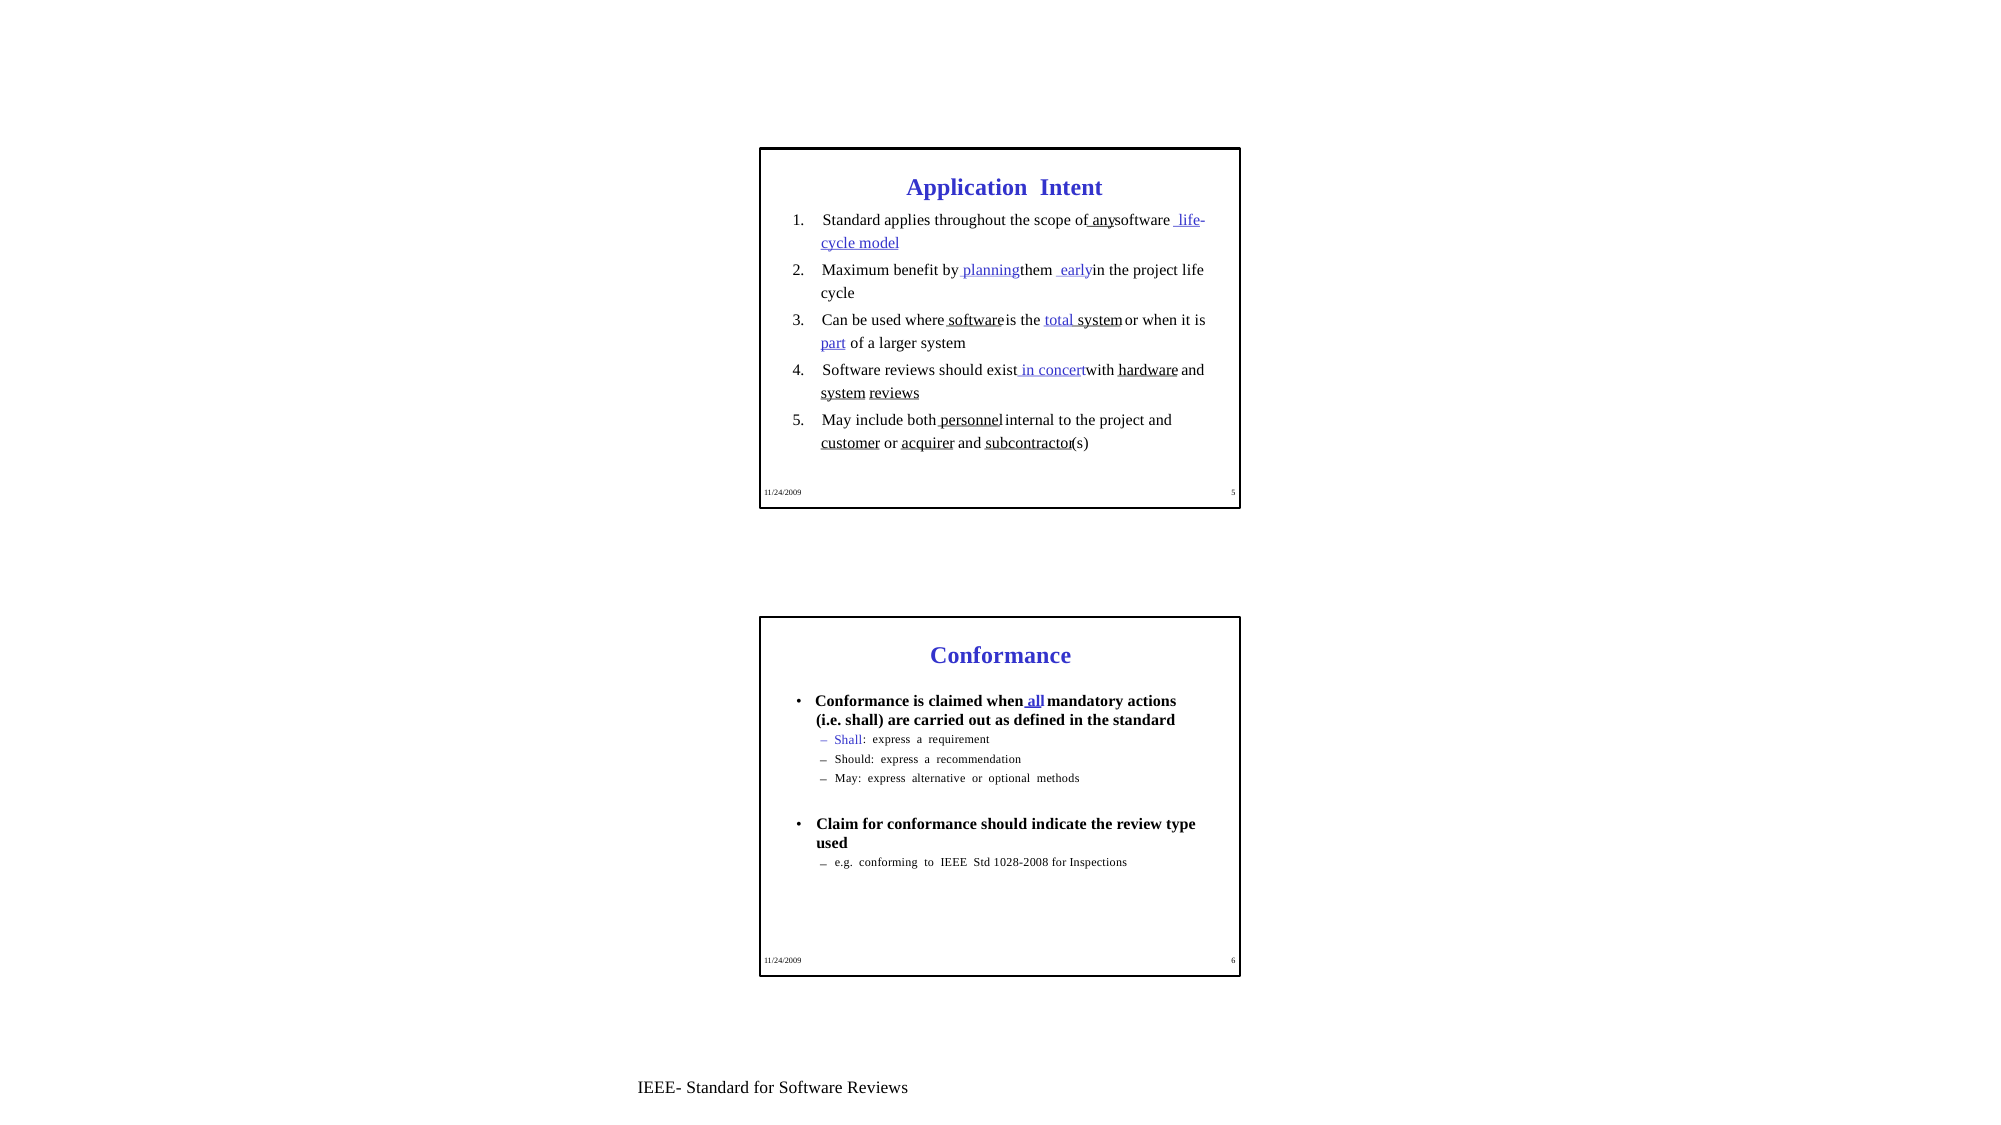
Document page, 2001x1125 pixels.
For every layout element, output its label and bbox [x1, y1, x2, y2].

picture [626, 23, 1374, 1101]
